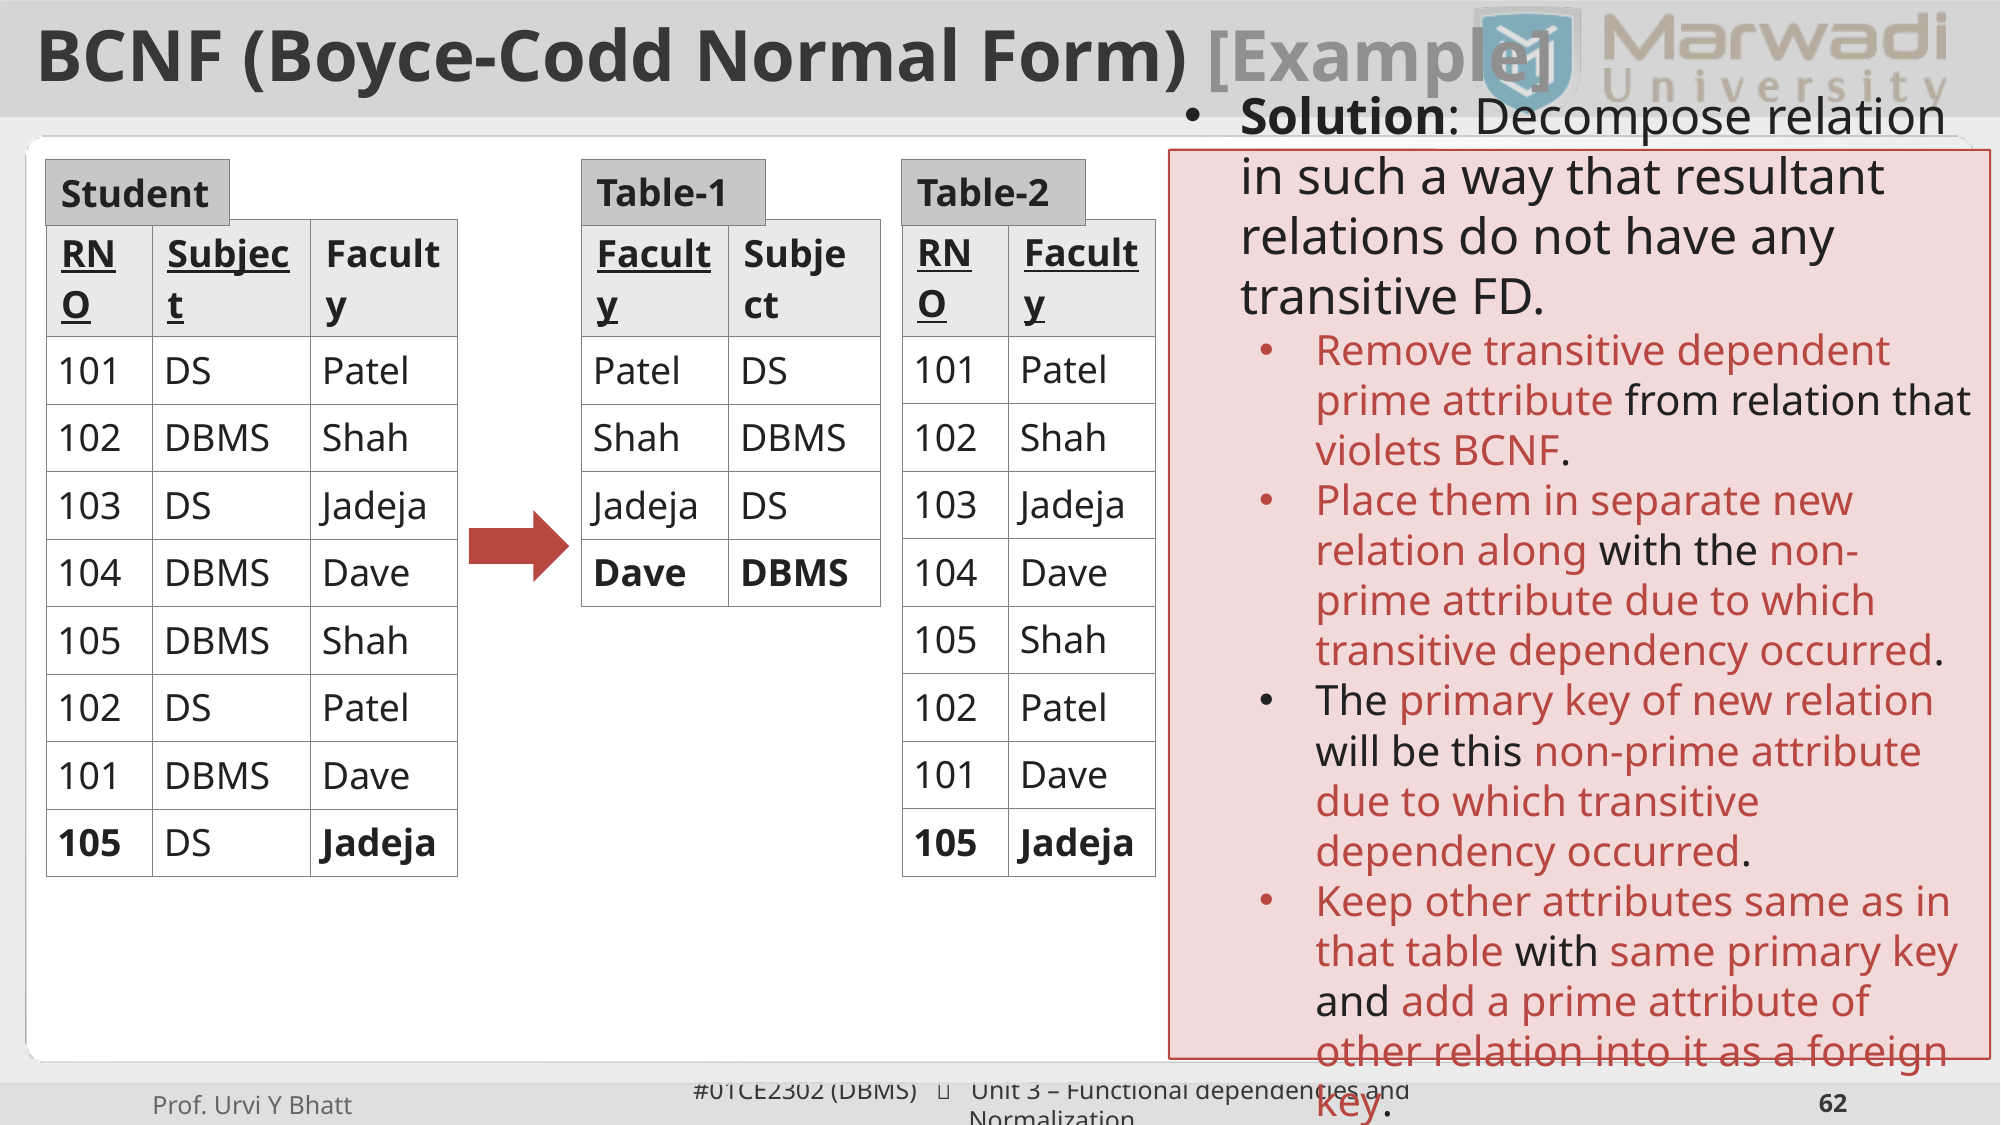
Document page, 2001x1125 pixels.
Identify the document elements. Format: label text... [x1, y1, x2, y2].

table_cell Dave [582, 540, 728, 606]
table_cell Patel [311, 337, 457, 404]
table_cell 105 [903, 809, 1008, 876]
table_header Subject [153, 220, 310, 336]
text_box [467, 507, 571, 585]
table_cell Shah [582, 405, 728, 471]
table_cell Shah [1009, 607, 1155, 673]
table_cell 103 [47, 472, 152, 539]
title BCNF (Boyce-Codd Normal Form) [Example] [0, 0, 2000, 118]
table_cell 102 [47, 405, 152, 471]
table_cell Jadeja [311, 472, 457, 539]
table_cell Patel [311, 675, 457, 741]
table_cell DBMS [729, 540, 880, 606]
table_cell Jadeja [311, 810, 457, 876]
table_cell Jadeja [1009, 472, 1155, 538]
table_cell Patel [1009, 337, 1155, 403]
table_cell Shah [311, 405, 457, 471]
table_header Table-2 [902, 160, 1085, 225]
table_cell DS [153, 810, 310, 876]
table_cell DBMS [153, 405, 310, 471]
table_cell 101 [47, 742, 152, 809]
table_cell DS [153, 337, 310, 404]
table_cell DS [729, 337, 880, 404]
table_cell 101 [47, 337, 152, 404]
table_cell Shah [311, 607, 457, 674]
table_cell Dave [1009, 742, 1155, 808]
table_header RNO [47, 226, 152, 336]
table_cell Dave [311, 540, 457, 606]
table_cell 104 [903, 539, 1008, 606]
table_cell 104 [47, 540, 152, 606]
table_cell 102 [47, 675, 152, 741]
picture [0, 118, 2000, 1085]
table_cell DBMS [729, 405, 880, 471]
table_cell Patel [582, 337, 728, 404]
table_header Student [46, 160, 229, 225]
table_cell DS [153, 675, 310, 741]
table_cell DBMS [153, 742, 310, 809]
table_cell DBMS [153, 607, 310, 674]
table_cell 105 [47, 607, 152, 674]
table_cell Dave [1009, 539, 1155, 606]
table_header Faculty [582, 226, 728, 336]
table_cell 105 [47, 810, 152, 876]
table_cell DS [153, 472, 310, 539]
table_cell DS [729, 472, 880, 539]
table_header RNO [903, 226, 1008, 336]
table_cell Jadeja [582, 472, 728, 539]
text_box Solution: Decompose relation in such a way that resultant relations do not have any transitive FD. Remove transitive dependent prime attribute from relation that violets BCNF. Place them in separate new relation along with the non-prime attribute due to which transitive dependency occurred. The primary key of new relation will be this non-prime attribute due to which transitive dependency occurred. Keep other attributes same as in that table with same primary key and add a prime attribute of other relation into it as a foreign key. [1168, 149, 1991, 1059]
list [21, 141, 1979, 1059]
table_header Table-1 [582, 160, 765, 225]
table_cell 102 [903, 404, 1008, 471]
table_header Subject [729, 220, 880, 336]
table_cell 105 [903, 607, 1008, 673]
table_cell Patel [1009, 674, 1155, 741]
table_cell 101 [903, 742, 1008, 808]
table_cell 103 [903, 472, 1008, 538]
table_cell 101 [903, 337, 1008, 403]
table_cell DBMS [153, 540, 310, 606]
table_header Faculty [311, 220, 457, 336]
table_cell 102 [903, 674, 1008, 741]
table_cell Jadeja [1009, 809, 1155, 876]
table_header Faculty [1009, 220, 1155, 336]
table_cell Dave [311, 742, 457, 809]
table_cell Shah [1009, 404, 1155, 471]
